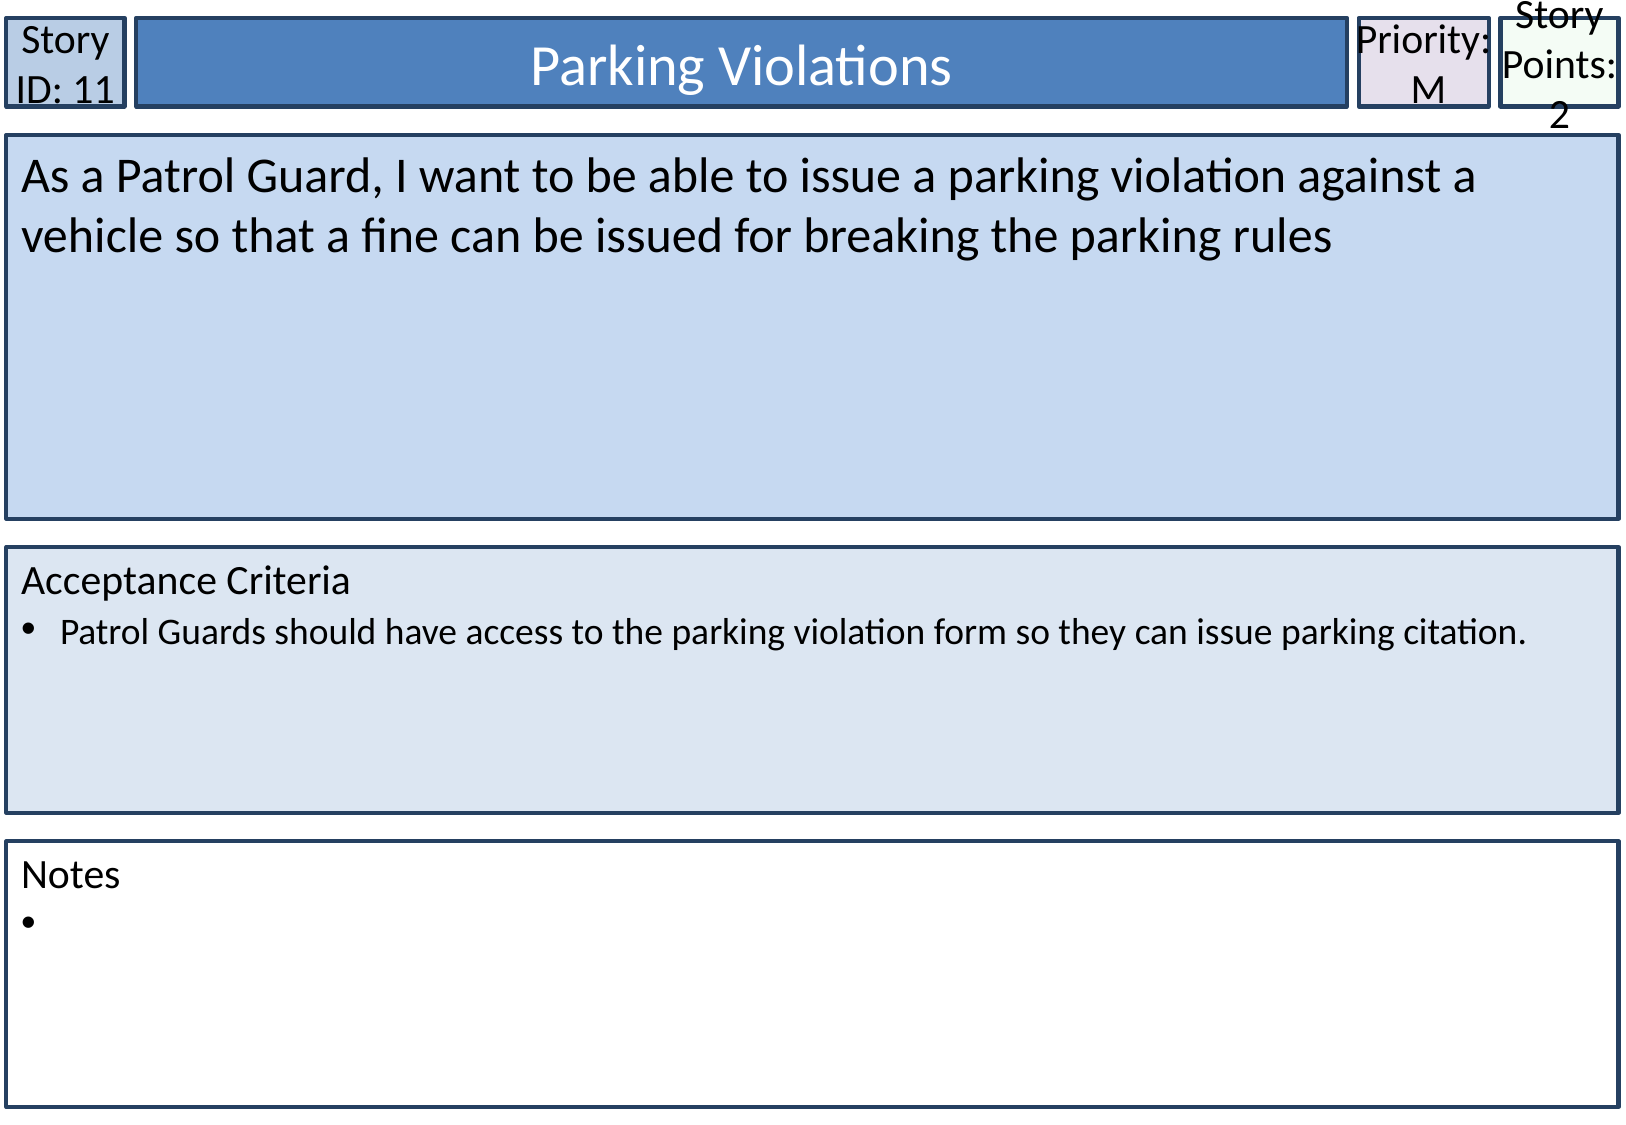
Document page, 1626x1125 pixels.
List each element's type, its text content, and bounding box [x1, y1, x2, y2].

text_box Acceptance Criteria Patrol Guards should have access to the parking violation form so they can issue parking citation. [4, 545, 1621, 815]
text_box Notes [4, 839, 1621, 1109]
text_box Story ID: 11 [4, 16, 127, 109]
text_box As a Patrol Guard, I want to be able to issue a parking violation against a vehicle so that a fine can be issued for breaking the parking rules [4, 133, 1621, 521]
text_box Story Points: 2 [1498, 16, 1621, 109]
text_box Parking Violations [134, 16, 1349, 109]
text_box Priority: M [1357, 16, 1491, 109]
